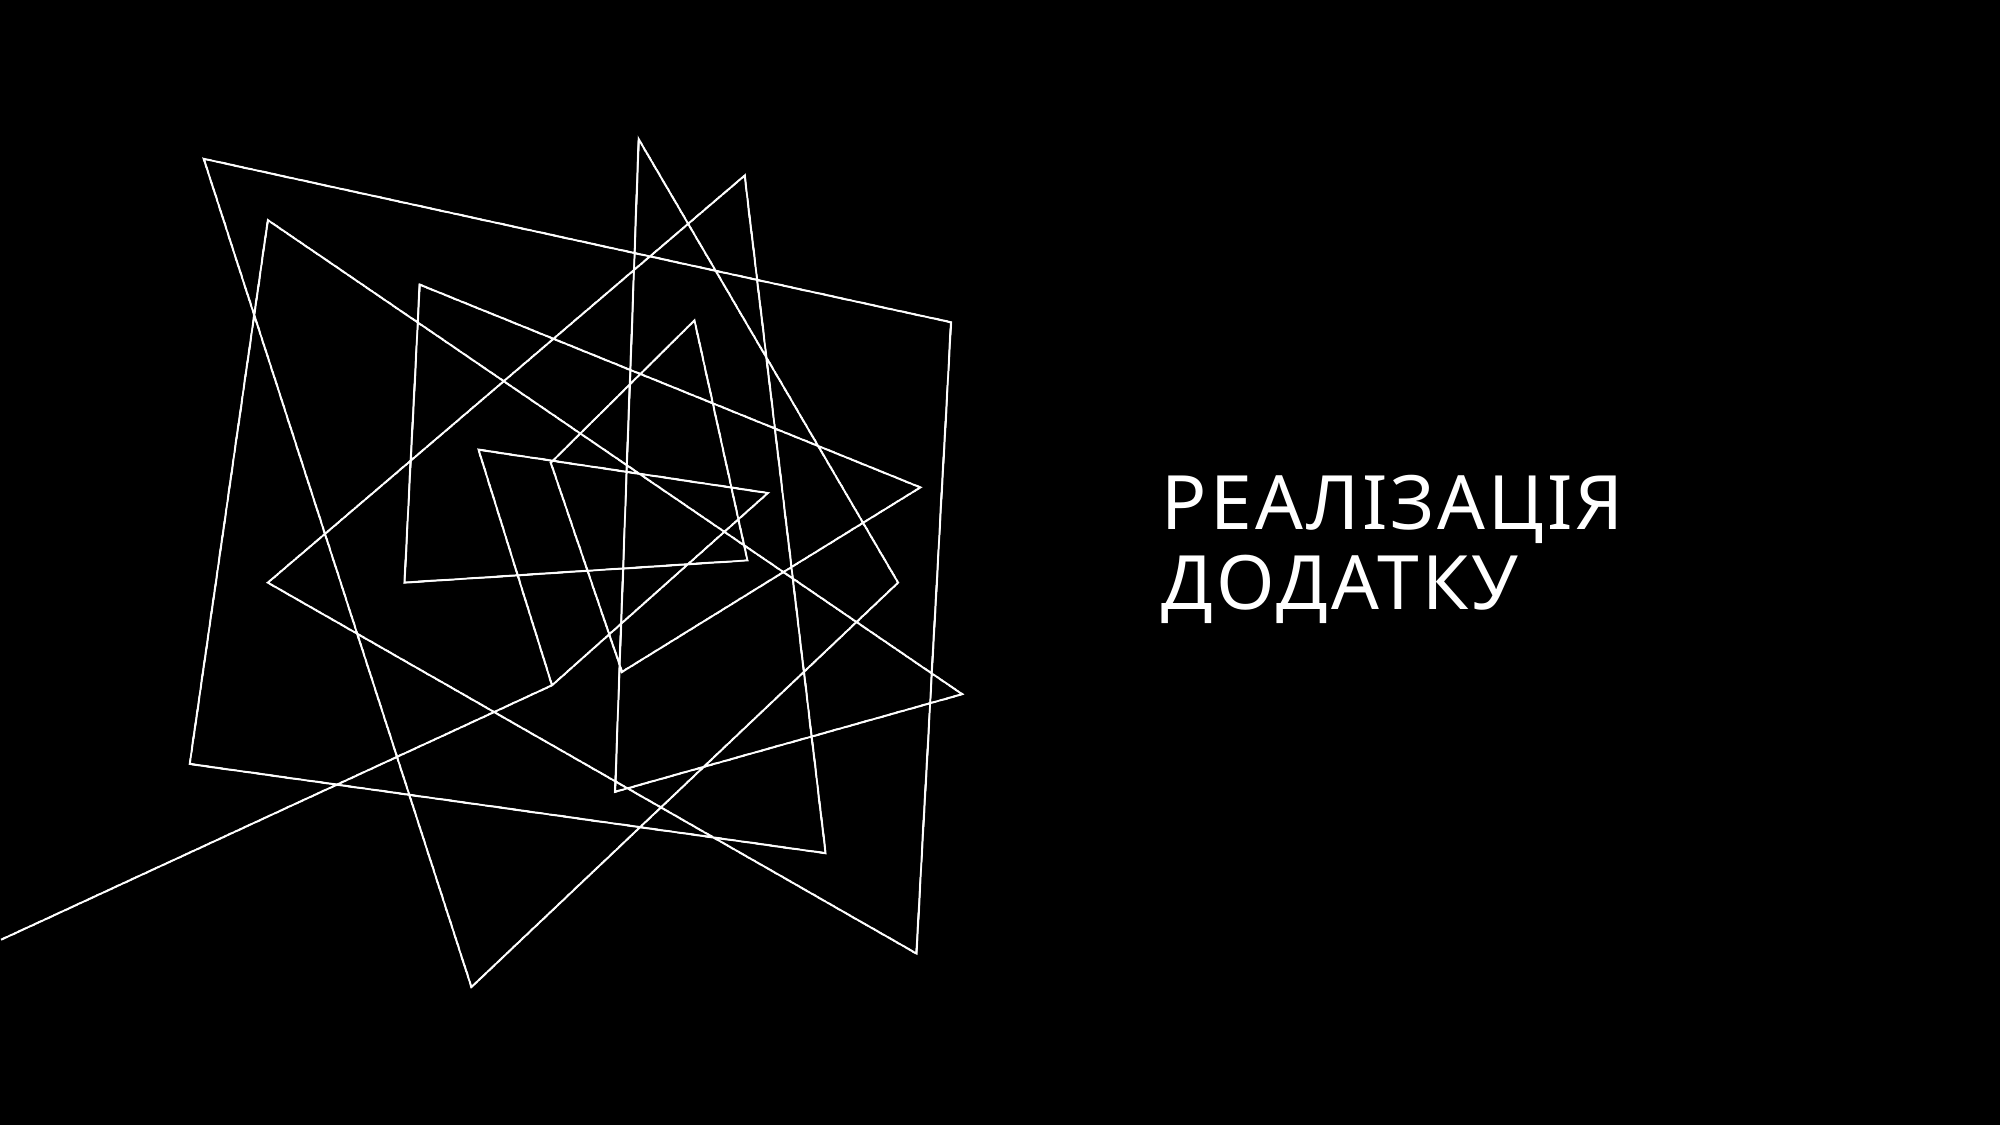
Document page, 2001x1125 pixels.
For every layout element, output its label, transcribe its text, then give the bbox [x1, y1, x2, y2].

title Реалізація додатку [1146, 66, 1833, 634]
picture [0, 135, 965, 989]
